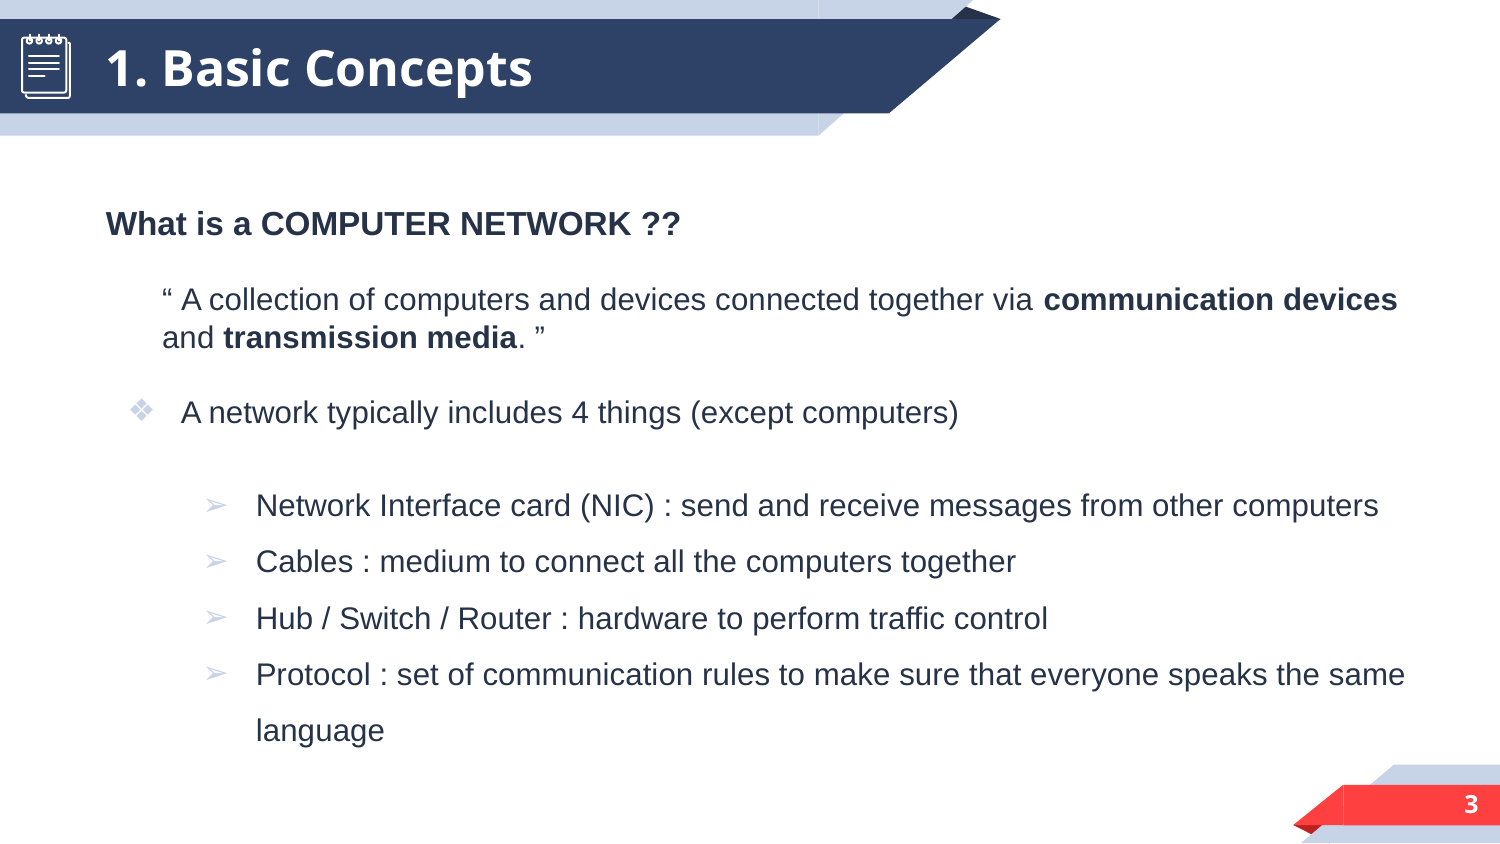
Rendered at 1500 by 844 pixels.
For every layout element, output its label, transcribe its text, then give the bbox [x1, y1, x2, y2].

title 1. Basic Concepts [90, 19, 725, 114]
slide_number ‹#› [1377, 785, 1494, 826]
list What is a COMPUTER NETWORK ?? “ A collection of computers and devices connected together via communication devices and transmission media. ” A network typically includes 4 things (except computers) Network Interface card (NIC) : send and receive messages from other computers Cables : medium to connect all the computers together Hub / Switch / Router : hardware to perform traffic control Protocol : set of communication rules to make sure that everyone speaks the same language [90, 187, 1427, 744]
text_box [21, 34, 71, 99]
